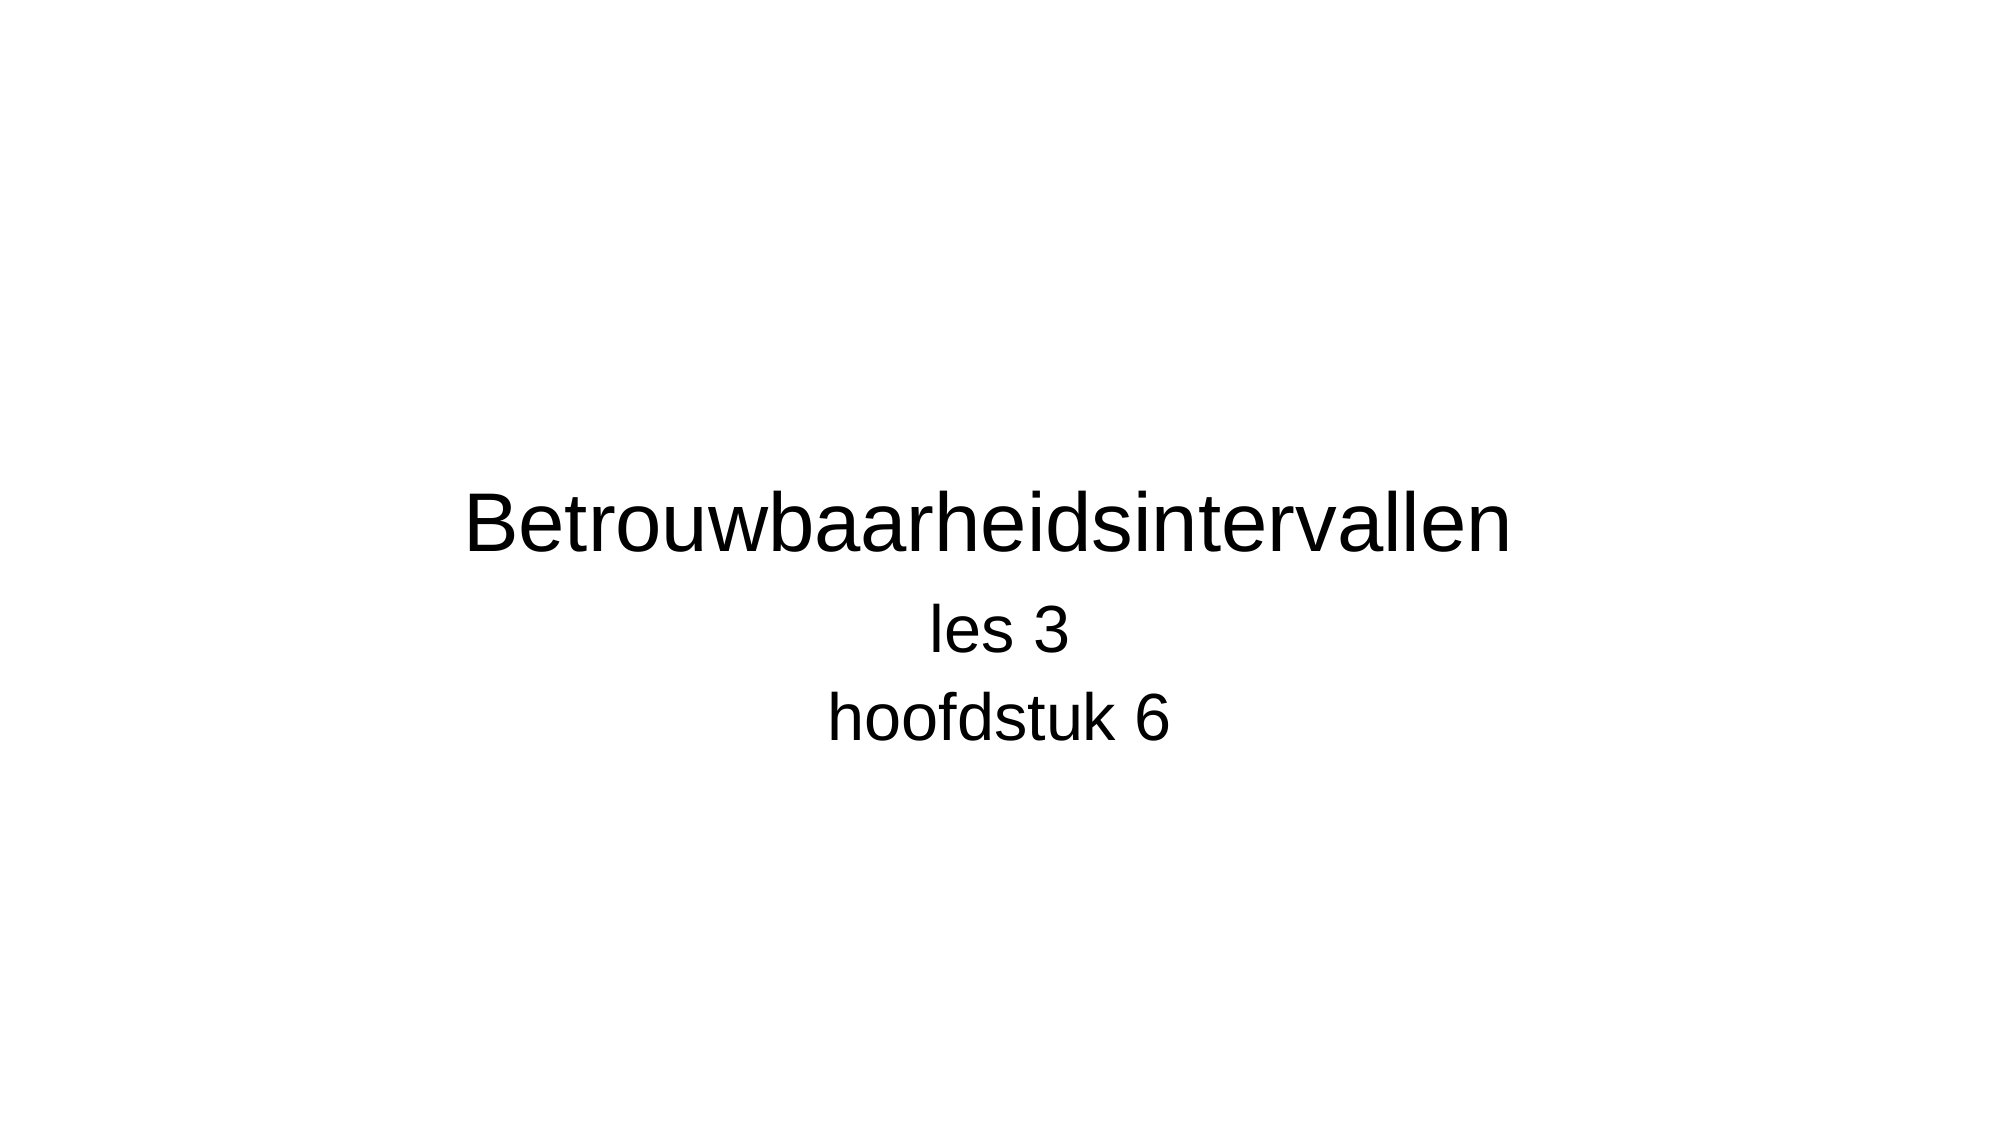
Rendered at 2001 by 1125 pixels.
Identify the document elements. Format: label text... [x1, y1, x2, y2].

subtitle les 3 hoofdstuk 6 [249, 590, 1750, 863]
title Betrouwbaarheidsintervallen [249, 184, 1750, 576]
